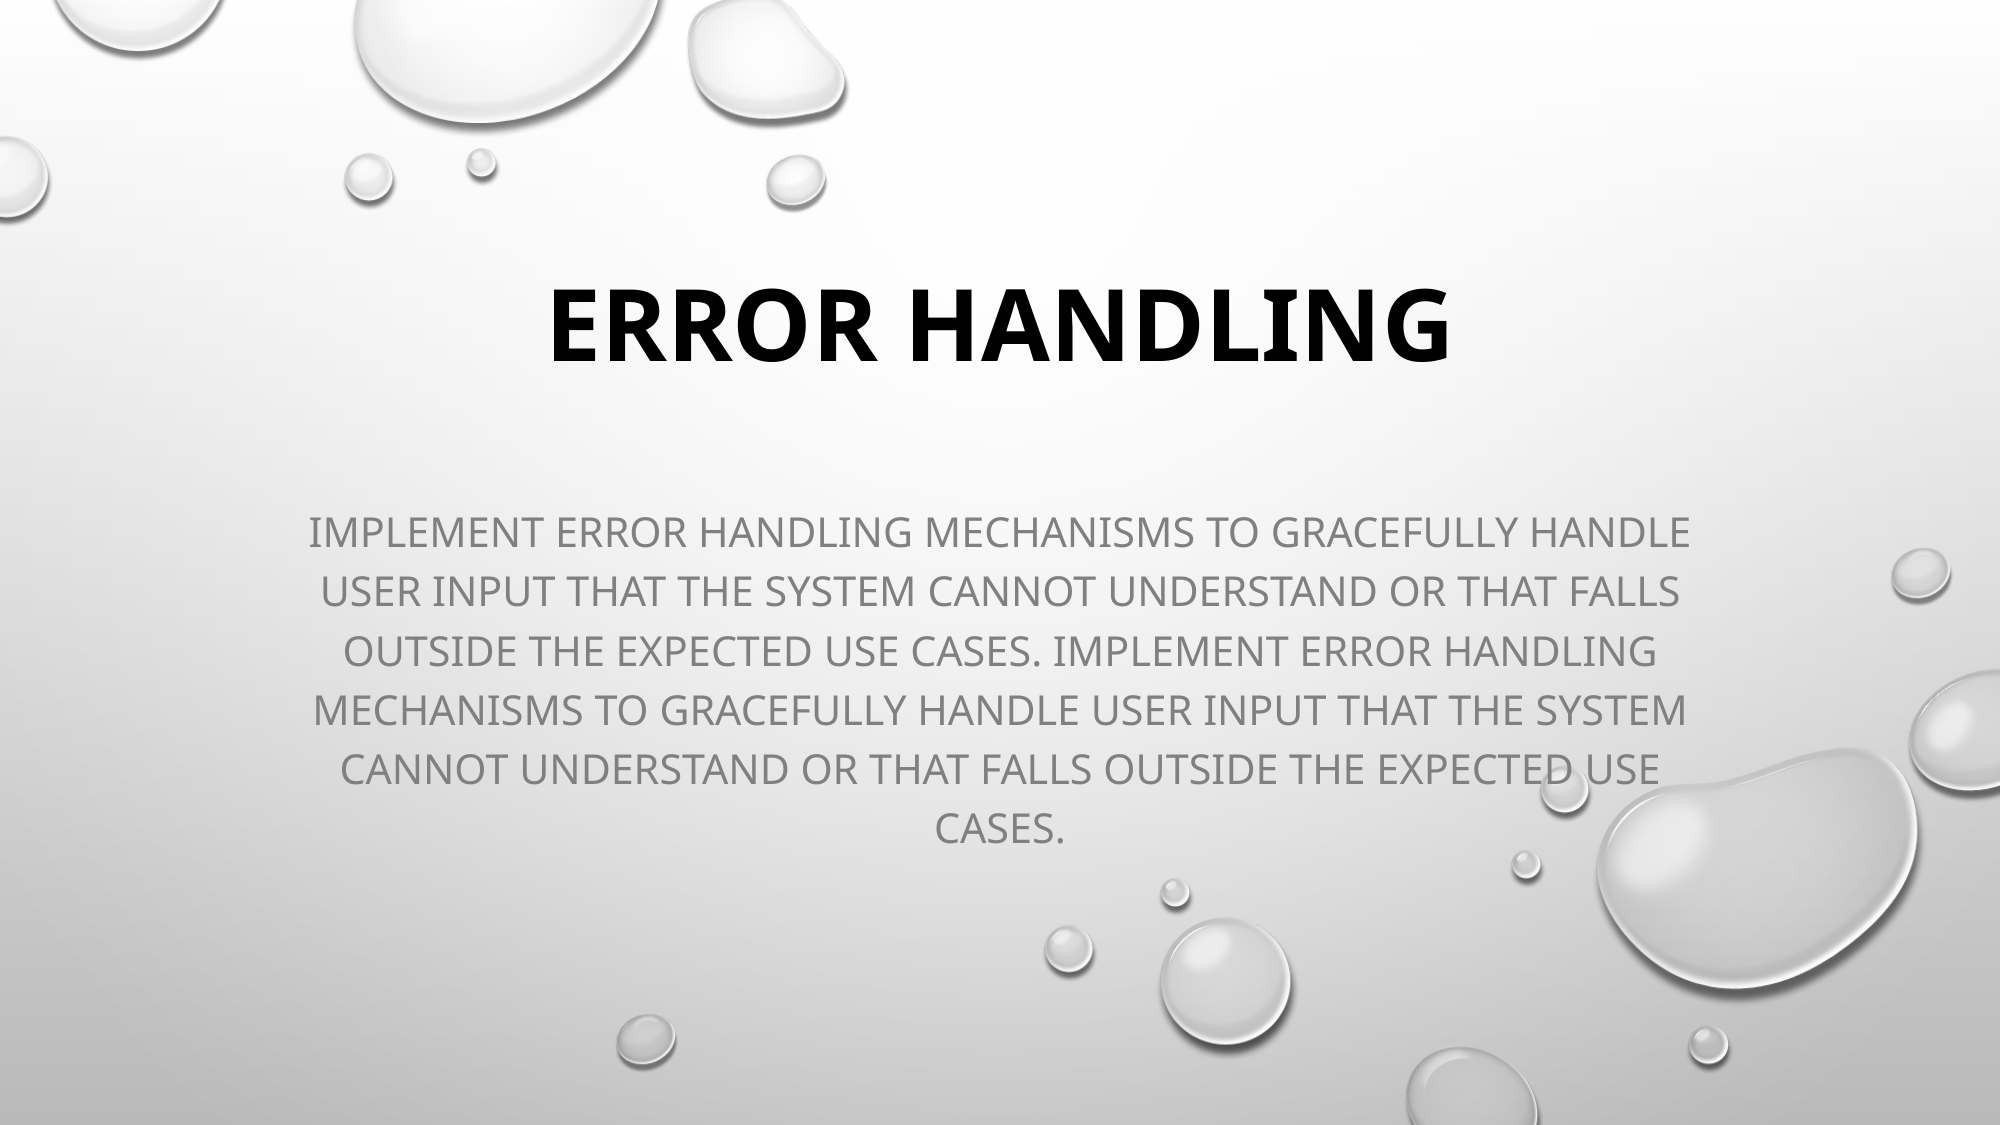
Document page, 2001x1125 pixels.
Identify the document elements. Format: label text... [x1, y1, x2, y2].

title Error Handling [287, 213, 1713, 391]
picture [0, 0, 2000, 1125]
subtitle Implement error handling mechanisms to gracefully handle user input that the system cannot understand or that falls outside the expected use cases. Implement error handling mechanisms to gracefully handle user input that the system cannot understand or that falls outside the expected use cases. [287, 489, 1713, 863]
